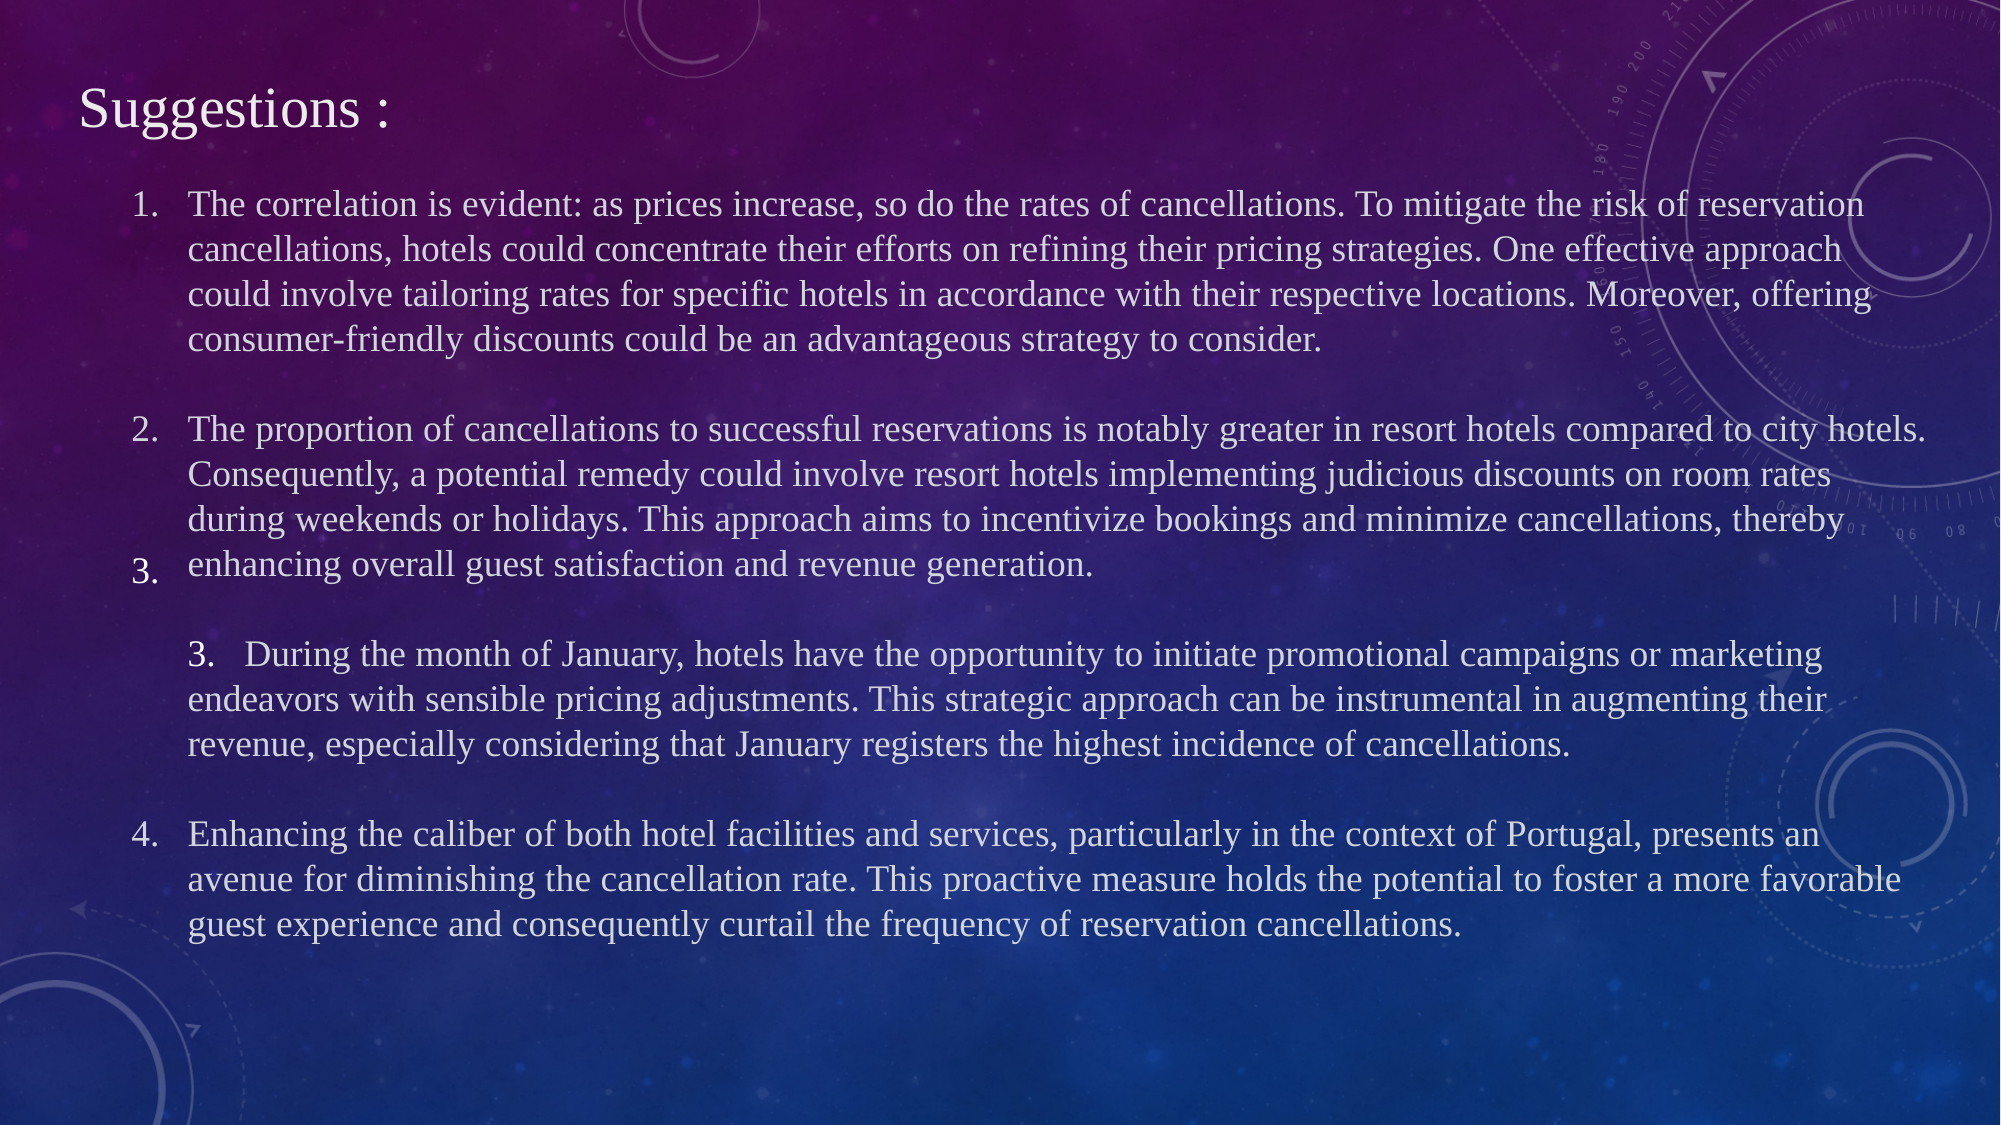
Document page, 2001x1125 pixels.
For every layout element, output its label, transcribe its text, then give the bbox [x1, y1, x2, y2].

text_box Suggestions : [64, 61, 736, 147]
picture [0, 0, 2001, 1125]
text_box The correlation is evident: as prices increase, so do the rates of cancellations. To mitigate the risk of reservation cancellations, hotels could concentrate their efforts on refining their pricing strategies. One effective approach could involve tailoring rates for specific hotels in accordance with their respective locations. Moreover, offering consumer-friendly discounts could be an advantageous strategy to consider. The proportion of cancellations to successful reservations is notably greater in resort hotels compared to city hotels. Consequently, a potential remedy could involve resort hotels implementing judicious discounts on room rates during weekends or holidays. This approach aims to incentivize bookings and minimize cancellations, thereby enhancing overall guest satisfaction and revenue generation. 3. During the month of January, hotels have the opportunity to initiate promotional campaigns or marketing endeavors with sensible pricing adjustments. This strategic approach can be instrumental in augmenting their revenue, especially considering that January registers the highest incidence of cancellations. Enhancing the caliber of both hotel facilities and services, particularly in the context of Portugal, presents an avenue for diminishing the cancellation rate. This proactive measure holds the potential to foster a more favorable guest experience and consequently curtail the frequency of reservation cancellations. [116, 171, 1950, 1042]
